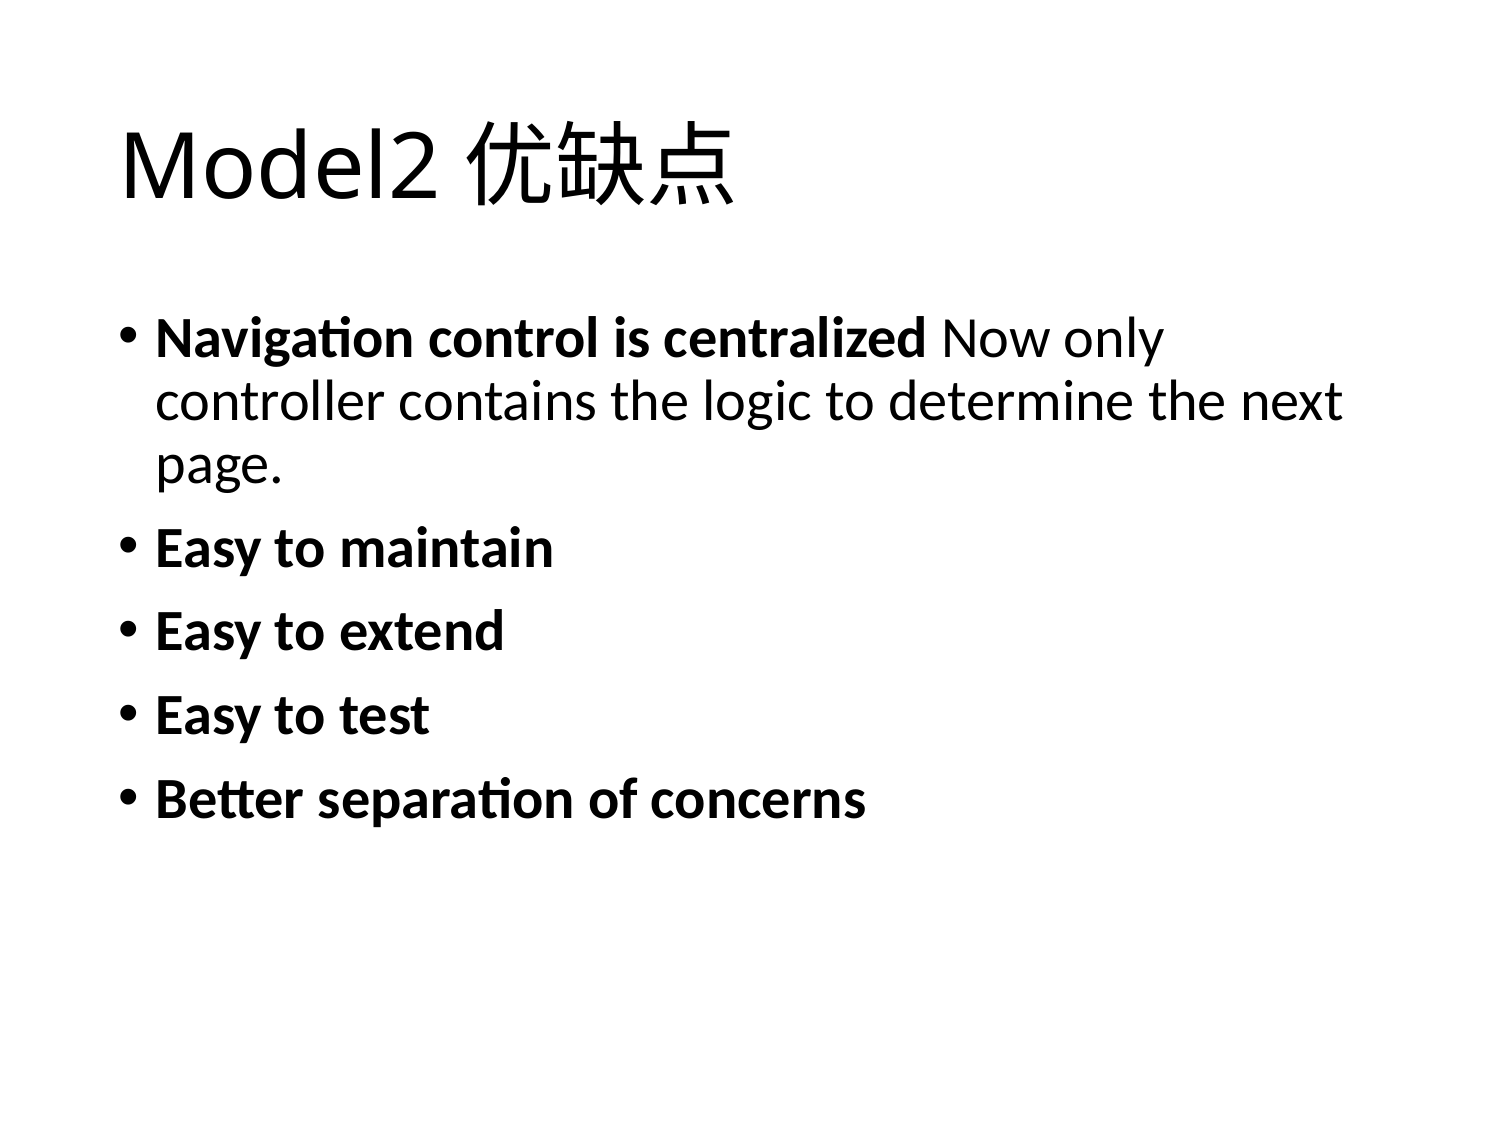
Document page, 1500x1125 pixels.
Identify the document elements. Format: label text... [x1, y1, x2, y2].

list Navigation control is centralized Now only controller contains the logic to determine the next page. Easy to maintain Easy to extend Easy to test Better separation of concerns [103, 299, 1397, 1014]
title Model2优缺点 [103, 59, 1397, 278]
